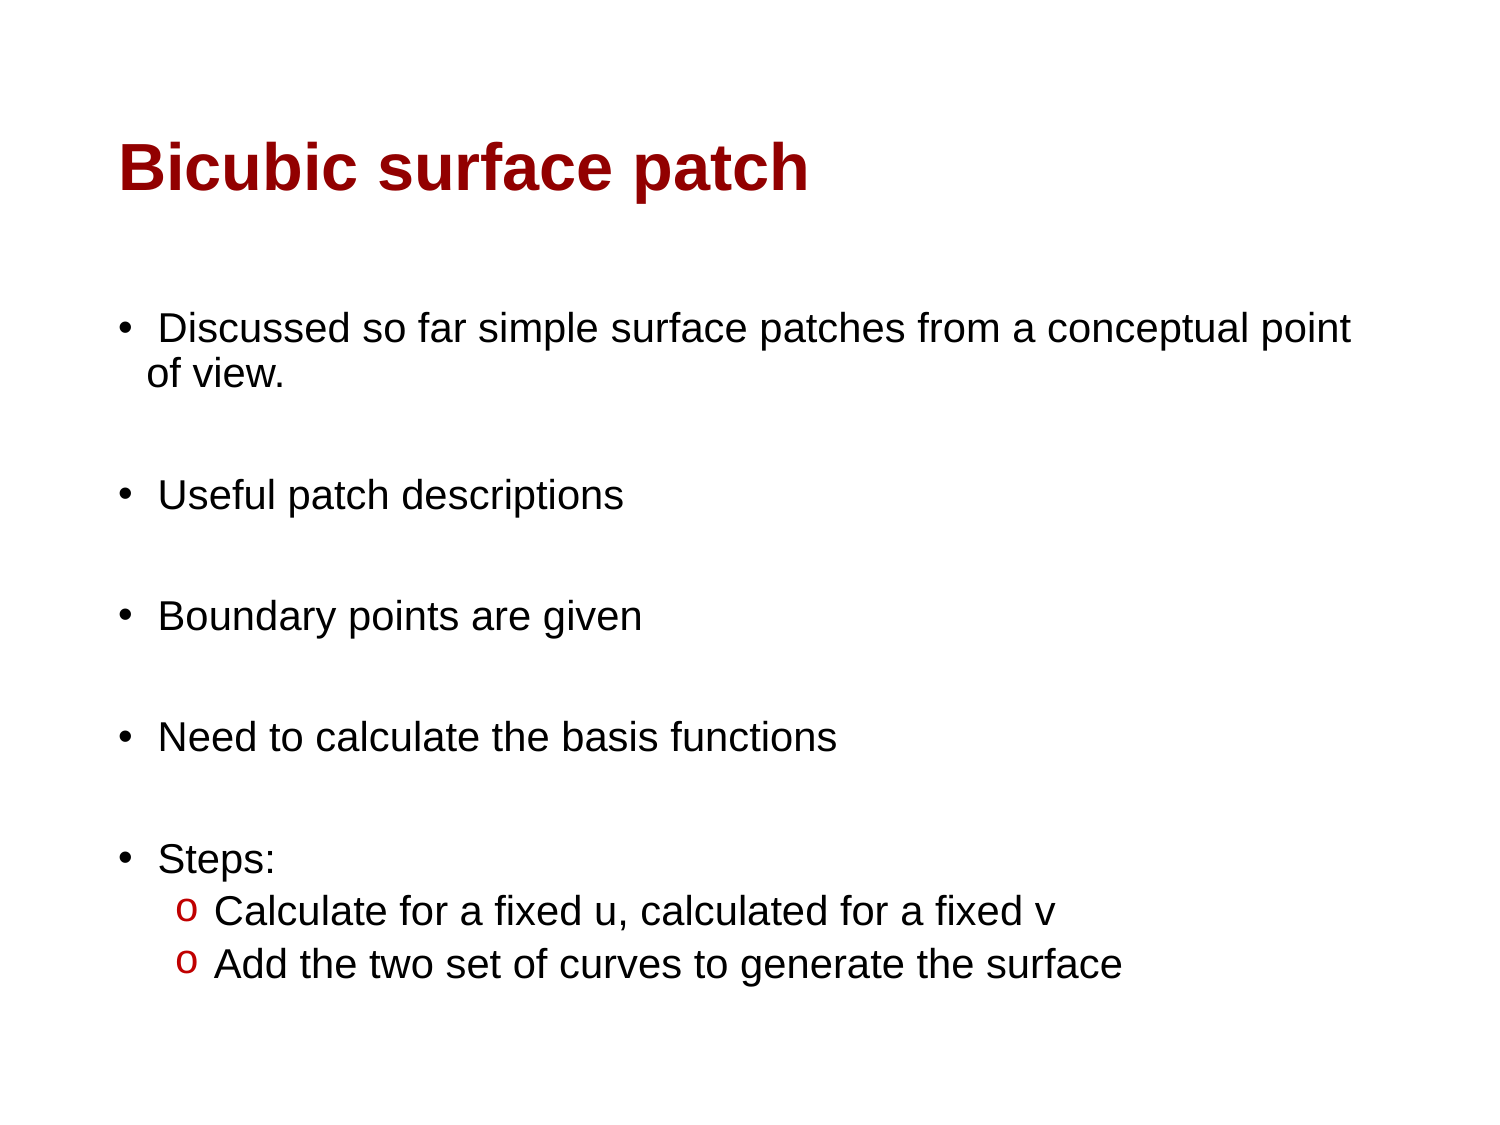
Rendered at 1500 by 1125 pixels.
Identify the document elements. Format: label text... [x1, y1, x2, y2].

list Discussed so far simple surface patches from a conceptual point of view. Useful patch descriptions Boundary points are given Need to calculate the basis functions Steps: Calculate for a fixed u, calculated for a fixed v Add the two set of curves to generate the surface [103, 299, 1397, 1014]
title Bicubic surface patch [103, 59, 1397, 278]
